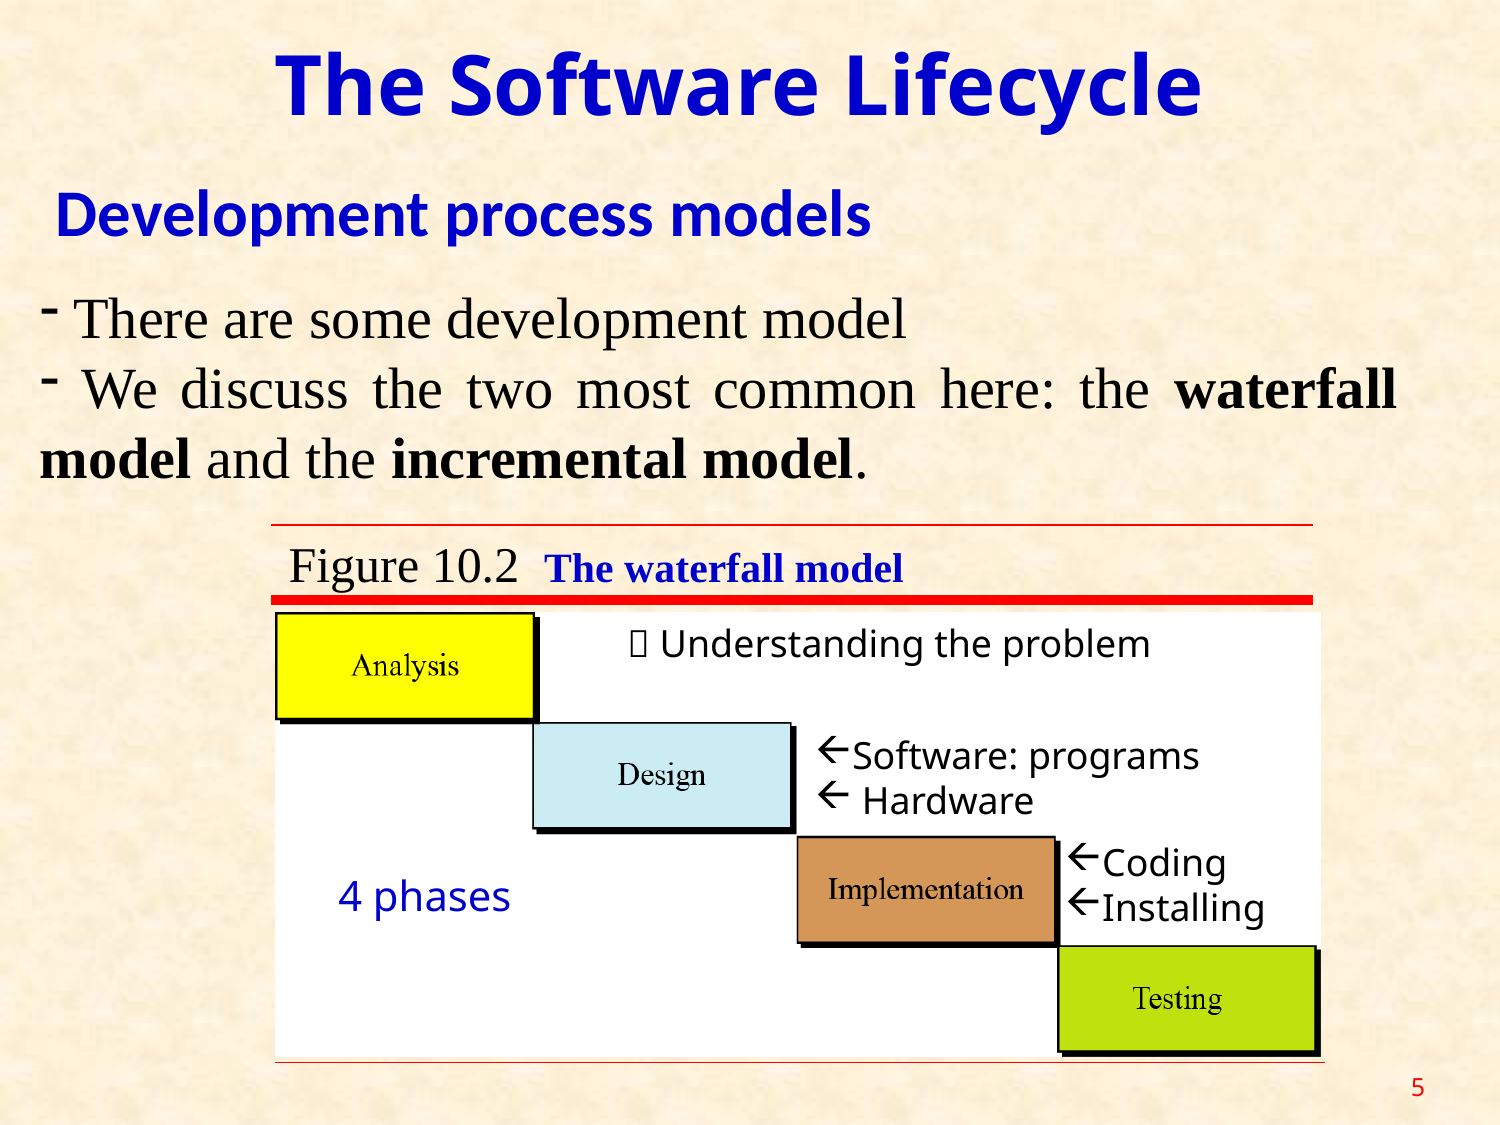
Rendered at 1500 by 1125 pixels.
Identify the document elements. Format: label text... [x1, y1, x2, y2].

text_box The Software Lifecycle [74, 24, 1425, 130]
picture [0, 0, 1500, 1125]
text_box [271, 524, 1326, 1063]
slide_number 5 [1299, 1052, 1425, 1113]
text_box There are some development model We discuss the two most common here: the waterfall model and the incremental model. [24, 272, 1413, 498]
text_box Development process models [40, 162, 888, 258]
